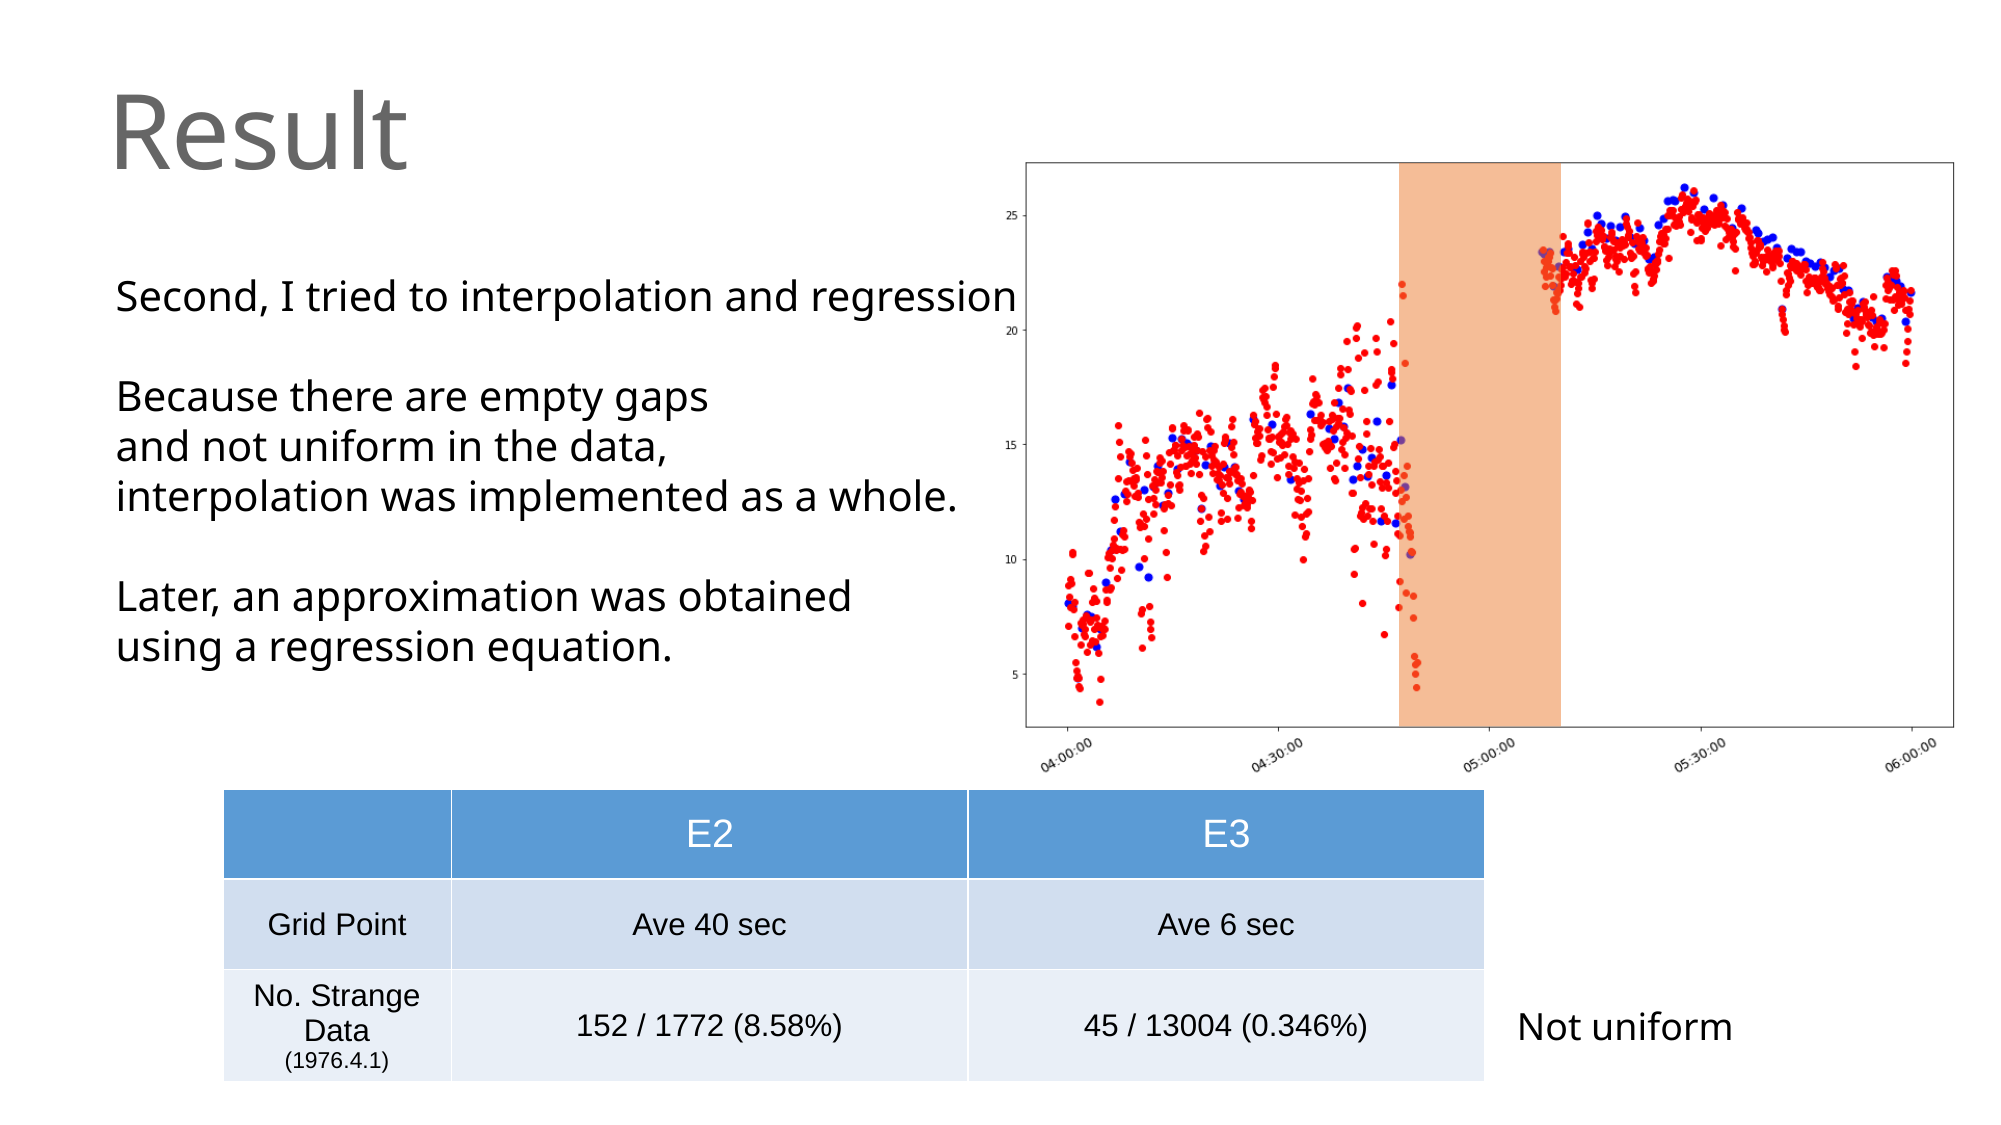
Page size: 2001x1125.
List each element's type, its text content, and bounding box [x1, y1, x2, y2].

table_cell Ave 40 sec [452, 880, 967, 969]
table_cell 152 / 1772 (8.58%) [452, 970, 967, 1081]
table_header E2 [452, 790, 967, 878]
table_cell No. Strange Data (1976.4.1) [224, 970, 451, 1081]
picture [983, 155, 1977, 789]
text_box Not uniform [1502, 995, 1827, 1055]
text_box Second, I tried to interpolation and regression Because there are empty gaps and not uniform in the data, interpolation was implemented as a whole. Later, an approximation was obtained using a regression equation. [100, 262, 983, 678]
table_header E3 [969, 790, 1484, 878]
table_cell Ave 6 sec [969, 880, 1484, 969]
table_cell Grid Point [224, 880, 451, 969]
text_box Result [92, 57, 425, 198]
table_header [224, 790, 451, 878]
table_cell 45 / 13004 (0.346%) [969, 970, 1484, 1081]
